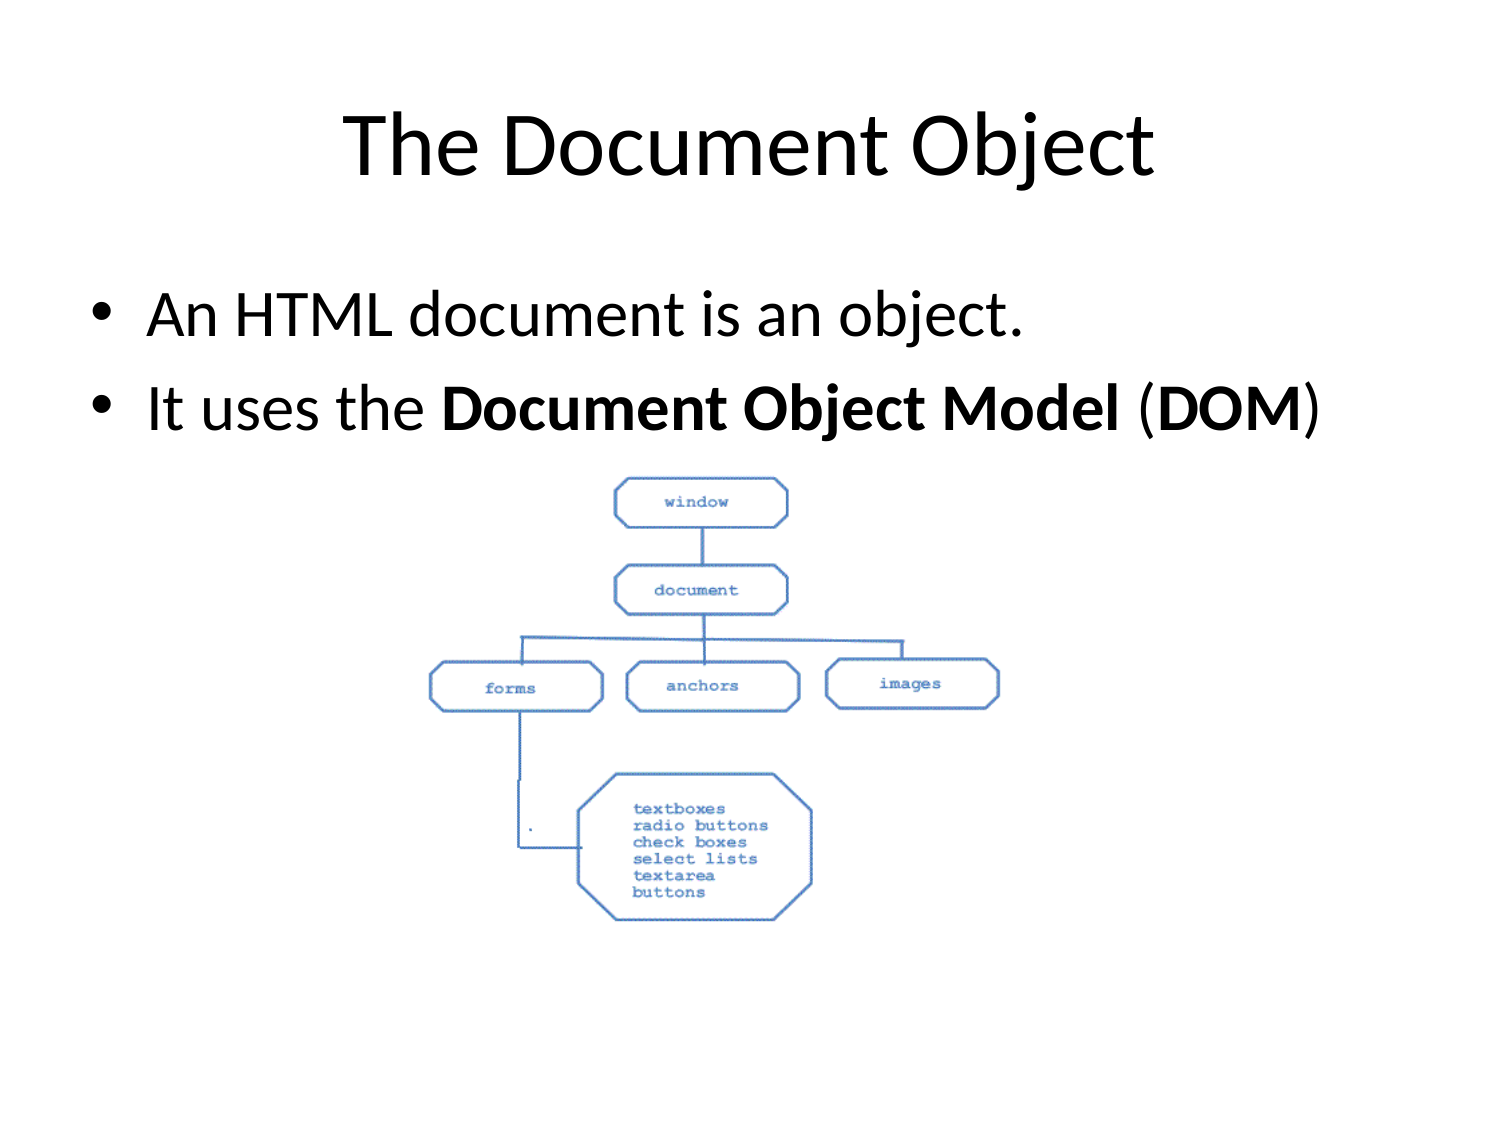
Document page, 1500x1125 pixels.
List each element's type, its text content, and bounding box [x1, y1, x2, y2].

list An HTML document is an object. It uses the Document Object Model (DOM) [75, 262, 1425, 1005]
title The Document Object [75, 45, 1425, 233]
picture [424, 449, 1027, 930]
